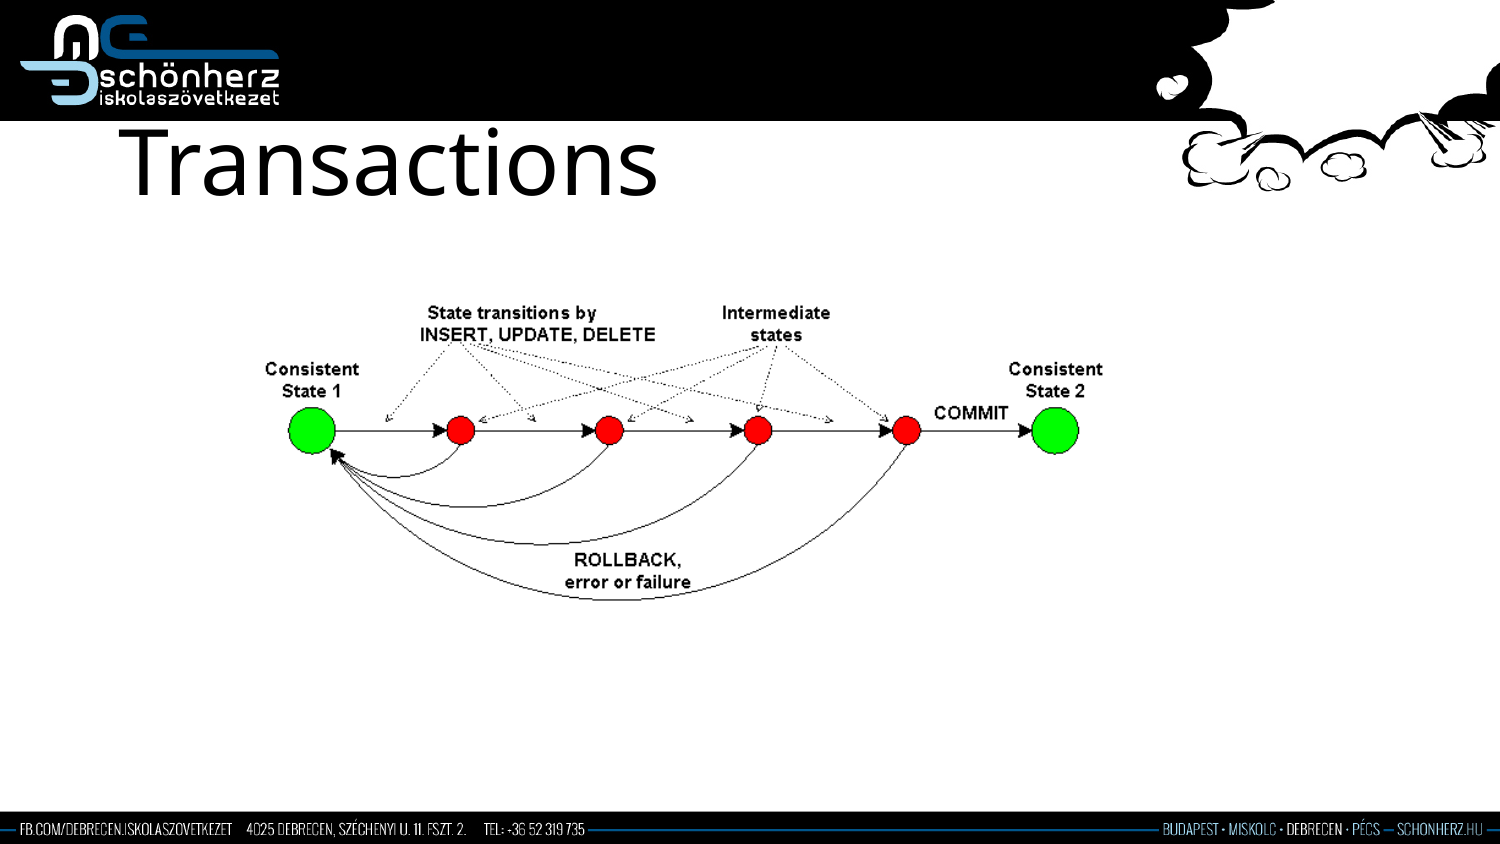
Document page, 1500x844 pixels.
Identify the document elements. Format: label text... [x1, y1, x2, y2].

title Transactions [103, 83, 1397, 248]
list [206, 149, 1160, 810]
picture [0, 0, 1500, 844]
